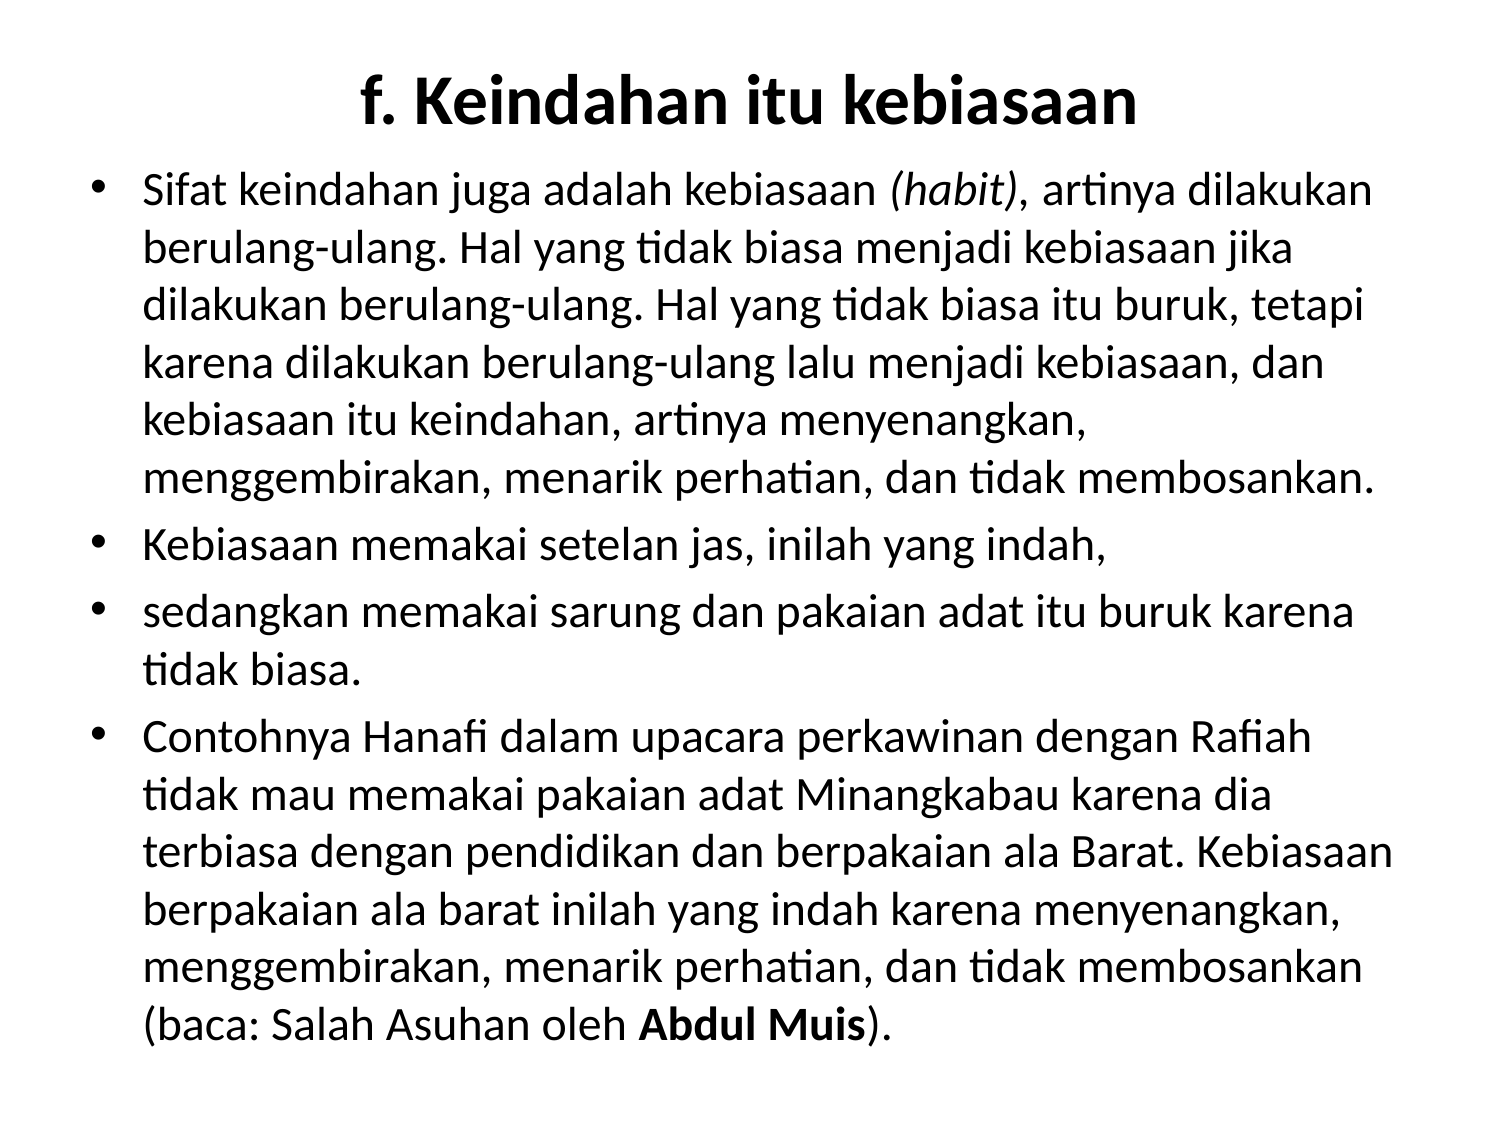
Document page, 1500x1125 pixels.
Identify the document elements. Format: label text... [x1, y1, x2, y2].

list Sifat keindahan juga adalah kebiasaan (habit), artinya dilakukan berulang-ulang. Hal yang tidak biasa menjadi kebiasaan jika dilakukan berulang-ulang. Hal yang tidak biasa itu buruk, tetapi karena dilakukan berulang-ulang lalu menjadi kebiasaan, dan kebiasaan itu keindahan, artinya menyenangkan, menggembirakan, menarik perhatian, dan tidak membosankan. Kebiasaan memakai setelan jas, inilah yang indah, sedangkan memakai sarung dan pakaian adat itu buruk karena tidak biasa. Contohnya Hanafi dalam upacara perkawinan dengan Rafiah tidak mau memakai pakaian adat Minangkabau karena dia terbiasa dengan pendidikan dan berpakaian ala Barat. Kebiasaan berpakaian ala barat inilah yang indah karena menyenangkan, menggembirakan, menarik perhatian, dan tidak membosankan (baca: Salah Asuhan oleh Abdul Muis). [75, 149, 1425, 1075]
title f. Keindahan itu kebiasaan [75, 45, 1425, 149]
